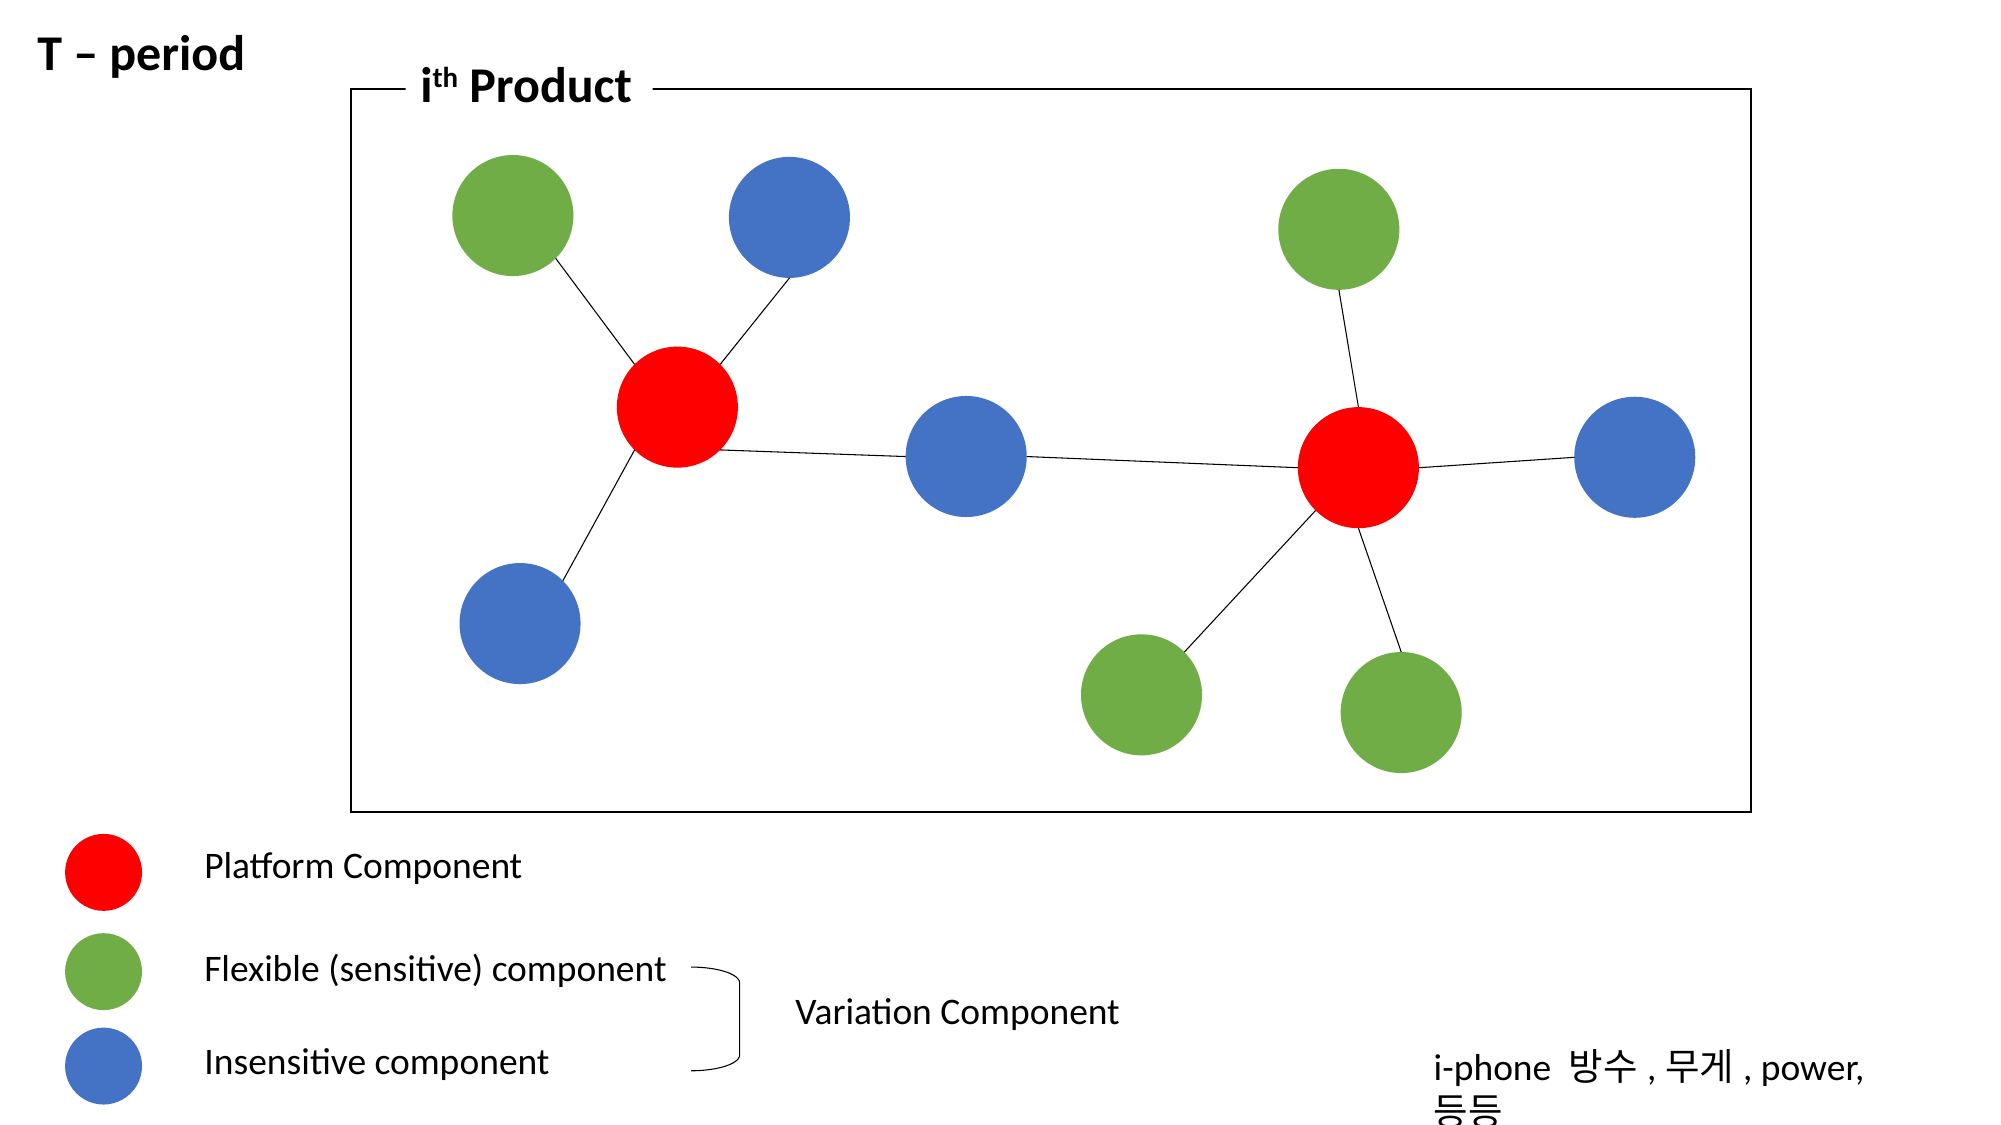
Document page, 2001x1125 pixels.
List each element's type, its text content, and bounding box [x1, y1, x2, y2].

text_box [64, 1026, 144, 1106]
text_box T – period [22, 13, 407, 89]
text_box [64, 832, 144, 912]
text_box [64, 932, 144, 1012]
text_box Insensitive component [189, 1029, 680, 1090]
text_box [691, 966, 741, 1072]
text_box i-phone 방수,무게, power, 등등 [1419, 1035, 1956, 1125]
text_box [1338, 289, 1359, 408]
text_box Flexible (sensitive) component [189, 936, 740, 997]
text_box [1358, 528, 1402, 653]
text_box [562, 449, 635, 581]
text_box [350, 88, 1752, 813]
text_box ith Product [405, 45, 653, 121]
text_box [1026, 456, 1298, 468]
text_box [720, 277, 790, 365]
text_box Platform Component [189, 833, 574, 894]
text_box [720, 449, 906, 457]
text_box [1184, 510, 1316, 653]
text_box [1419, 457, 1575, 468]
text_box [555, 258, 635, 365]
text_box Variation Component [780, 979, 1165, 1040]
